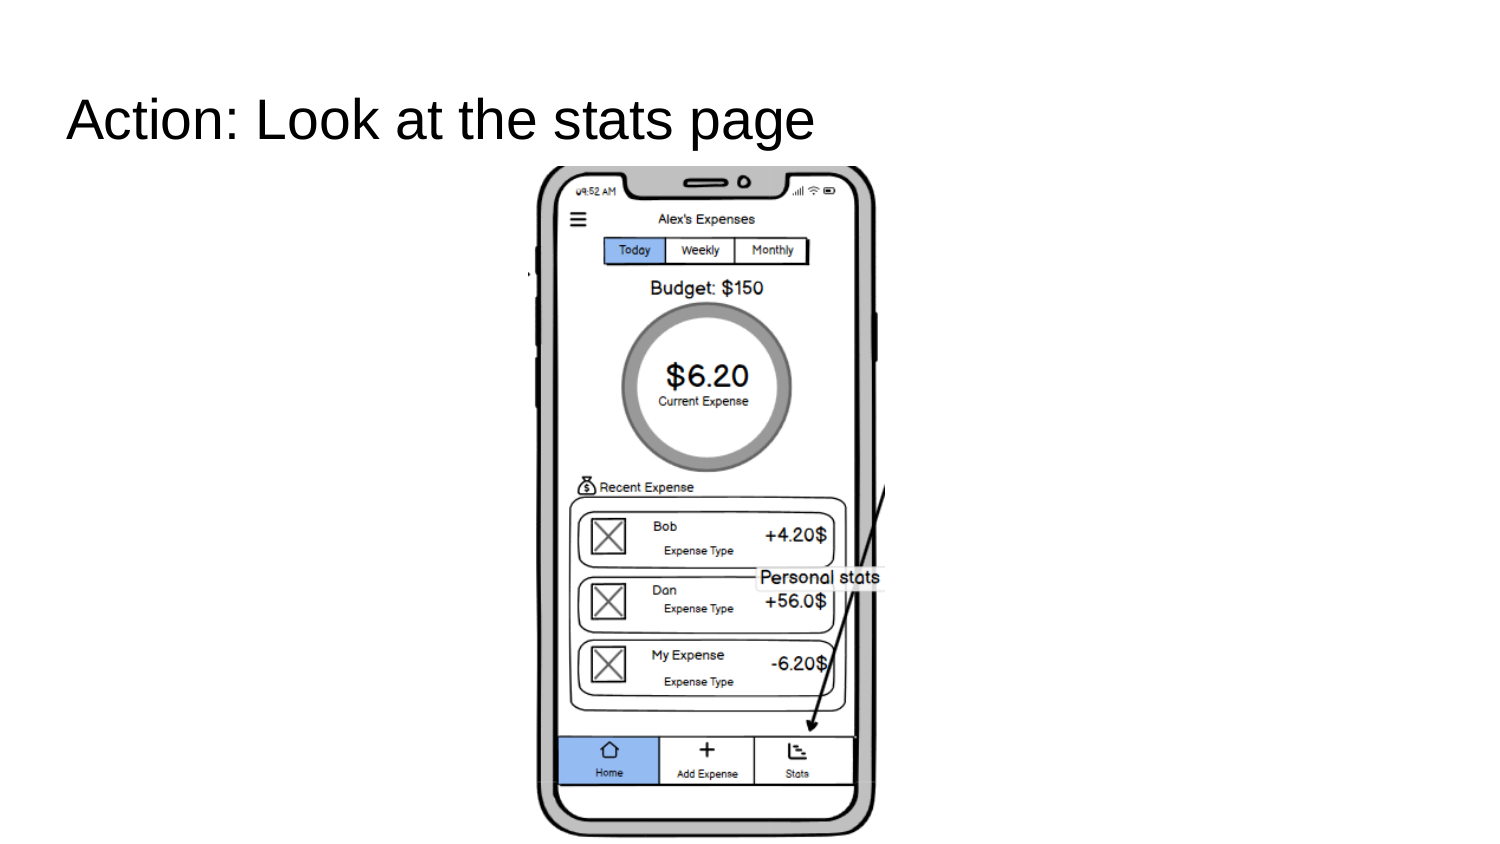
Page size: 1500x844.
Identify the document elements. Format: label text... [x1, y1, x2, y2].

title Action: Look at the stats page [51, 72, 1449, 167]
picture [527, 166, 885, 844]
